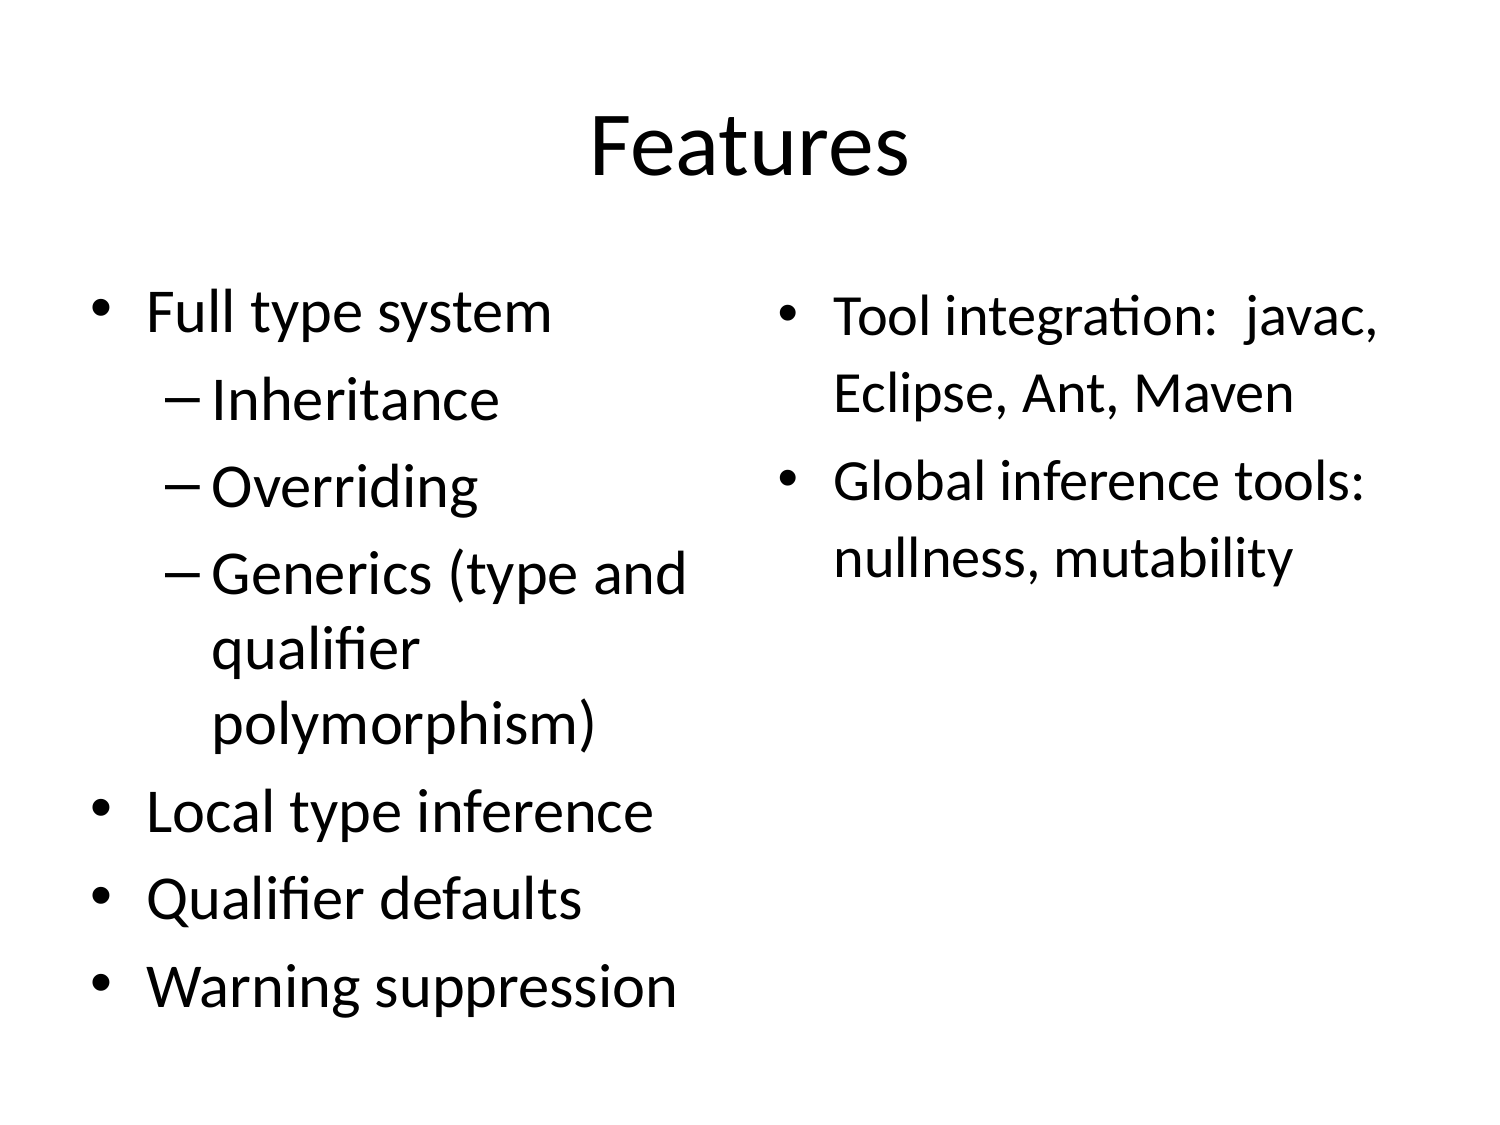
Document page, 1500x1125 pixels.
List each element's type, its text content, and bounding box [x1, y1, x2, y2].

list Full type system Inheritance Overriding Generics (type and qualifier polymorphism) Local type inference Qualifier defaults Warning suppression [75, 262, 738, 1005]
title Features [75, 45, 1425, 233]
list Tool integration: javac, Eclipse, Ant, Maven Global inference tools: nullness, mutability [762, 262, 1425, 1005]
